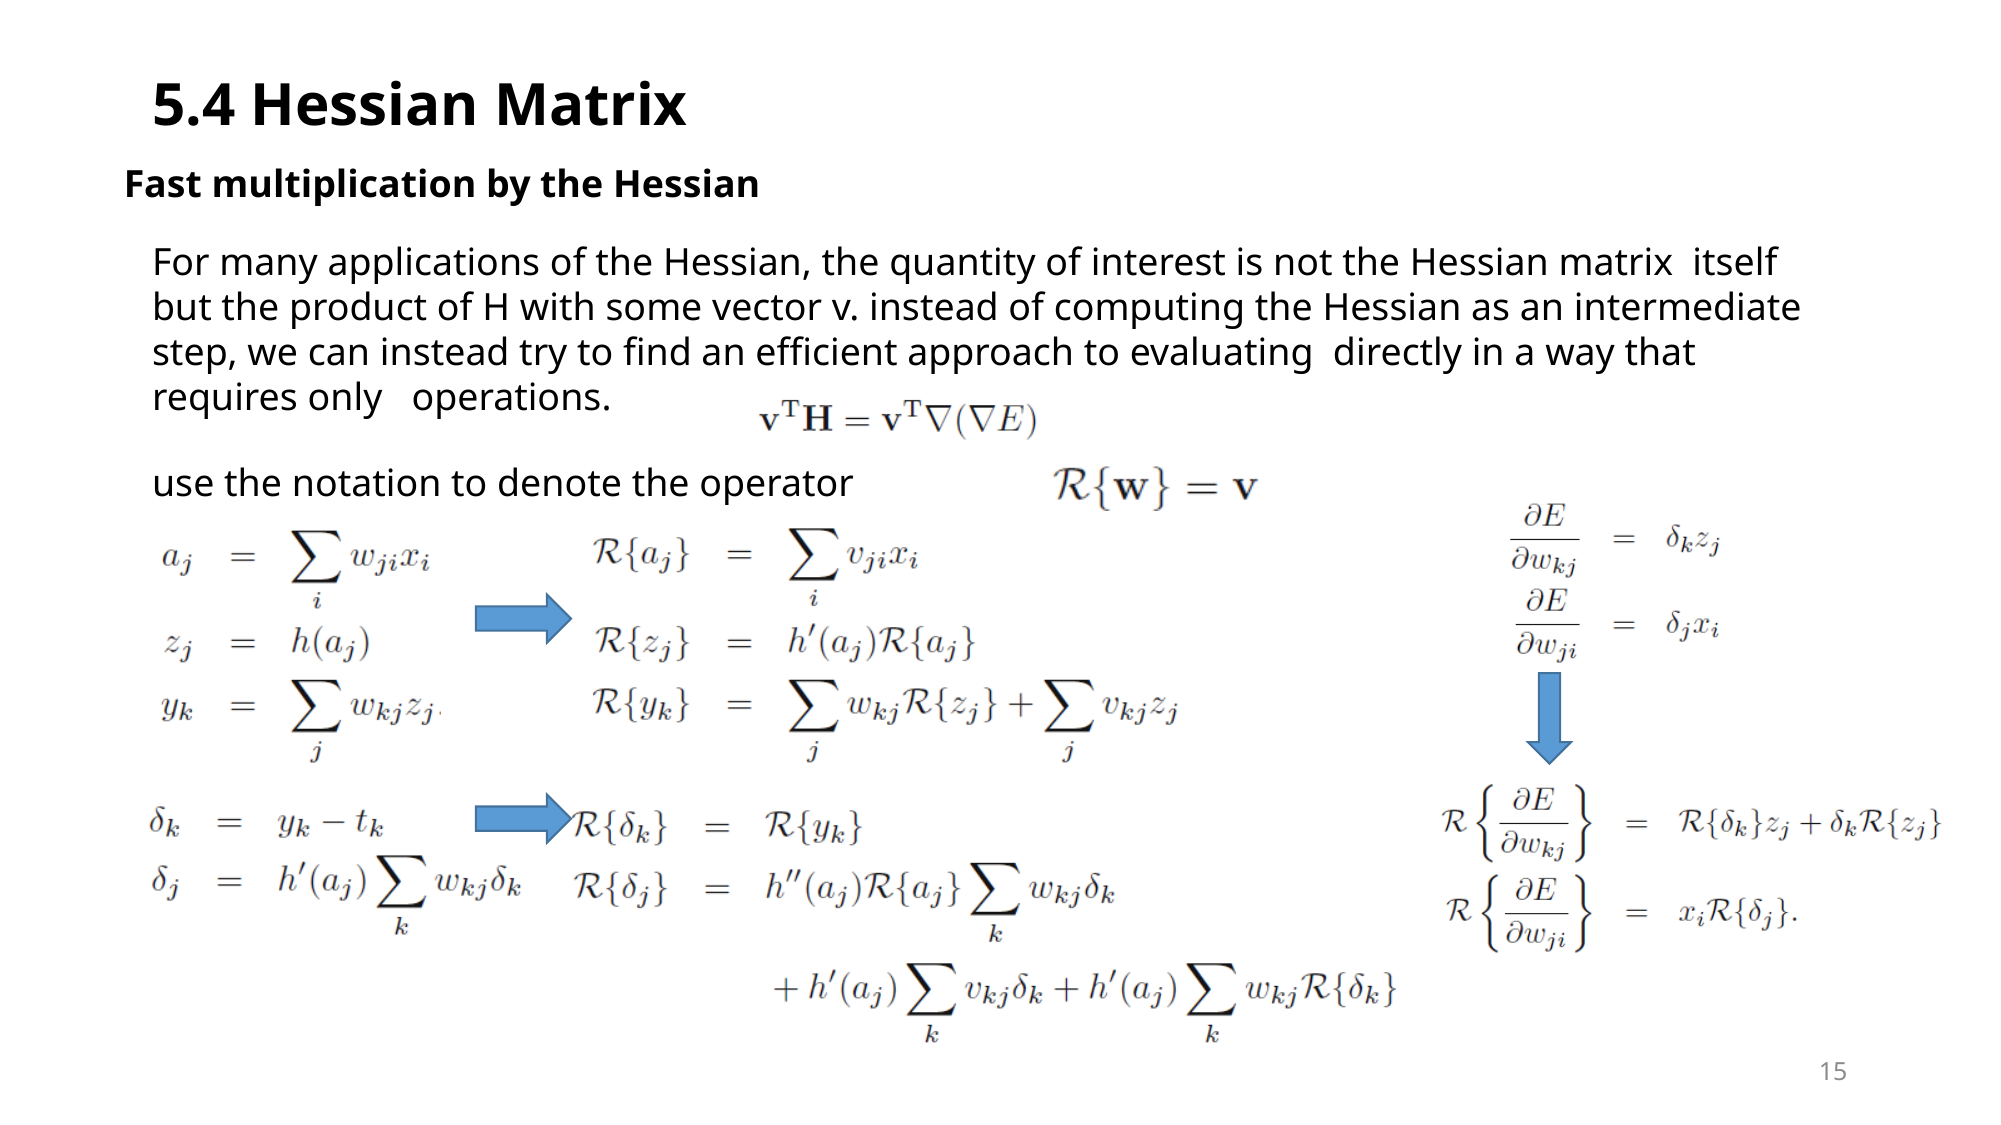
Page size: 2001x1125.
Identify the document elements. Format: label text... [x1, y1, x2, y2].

picture [151, 522, 441, 764]
text_box [524, 791, 570, 846]
picture [1043, 462, 1263, 511]
text_box [474, 591, 573, 646]
picture [1507, 497, 1727, 666]
picture [570, 794, 1396, 1050]
picture [145, 794, 524, 941]
picture [752, 390, 1044, 446]
picture [1435, 779, 1946, 956]
title 5.4 Hessian Matrix [137, 59, 1863, 153]
picture [593, 526, 1184, 765]
text_box Fast multiplication by the Hessian [108, 152, 776, 213]
text_box [1525, 672, 1574, 766]
slide_number 15 [1412, 1042, 1863, 1103]
